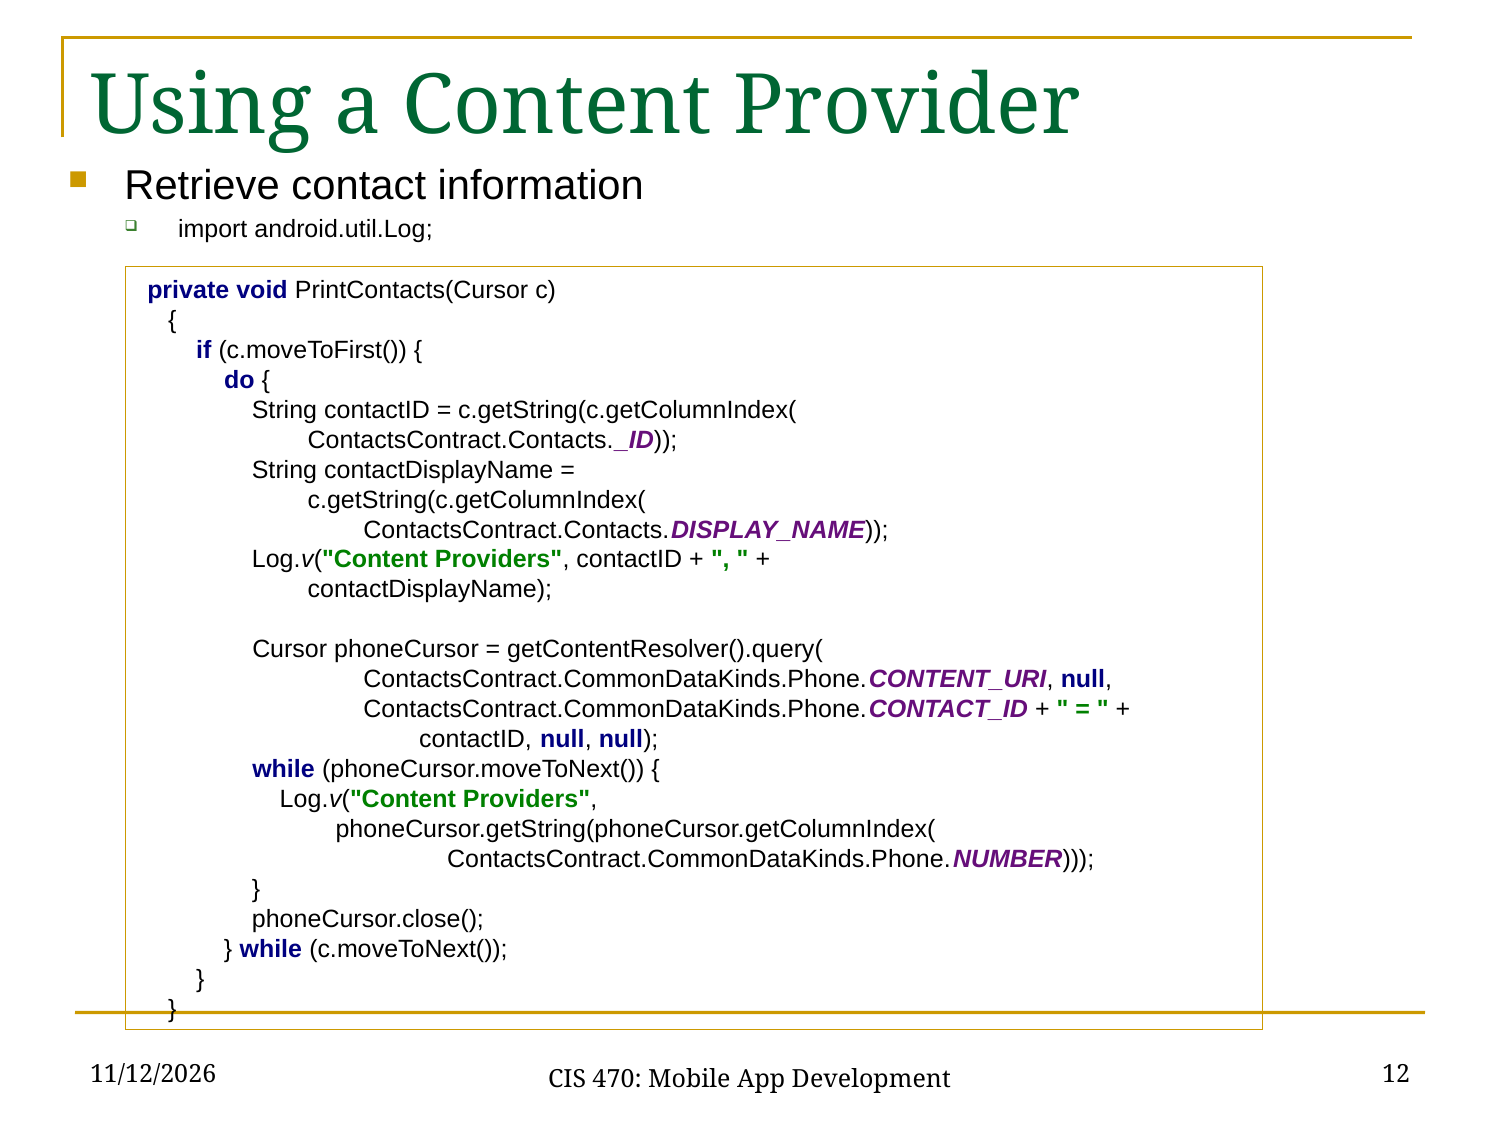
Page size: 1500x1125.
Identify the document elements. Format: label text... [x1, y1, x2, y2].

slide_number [75, 1024, 425, 1100]
footer CIS 470: Mobile App Development [512, 1030, 988, 1100]
slide_number 12 [1074, 1024, 1425, 1100]
title Using a Content Provider [75, 45, 1425, 155]
text_box private void PrintContacts(Cursor c) { if (c.moveToFirst()) { do { String contactID = c.getString(c.getColumnIndex( ContactsContract.Contacts._ID)); String contactDisplayName = c.getString(c.getColumnIndex( ContactsContract.Contacts.DISPLAY_NAME)); Log.v("Content Providers", contactID + ", " + contactDisplayName); Cursor phoneCursor = getContentResolver().query( ContactsContract.CommonDataKinds.Phone.CONTENT_URI, null, ContactsContract.CommonDataKinds.Phone.CONTACT_ID + " = " + contactID, null, null); while (phoneCursor.moveToNext()) { Log.v("Content Providers", phoneCursor.getString(phoneCursor.getColumnIndex( ContactsContract.CommonDataKinds.Phone.NUMBER))); } phoneCursor.close(); } while (c.moveToNext()); } } [125, 266, 1263, 1030]
list Retrieve contact information import android.util.Log; [53, 150, 1404, 294]
